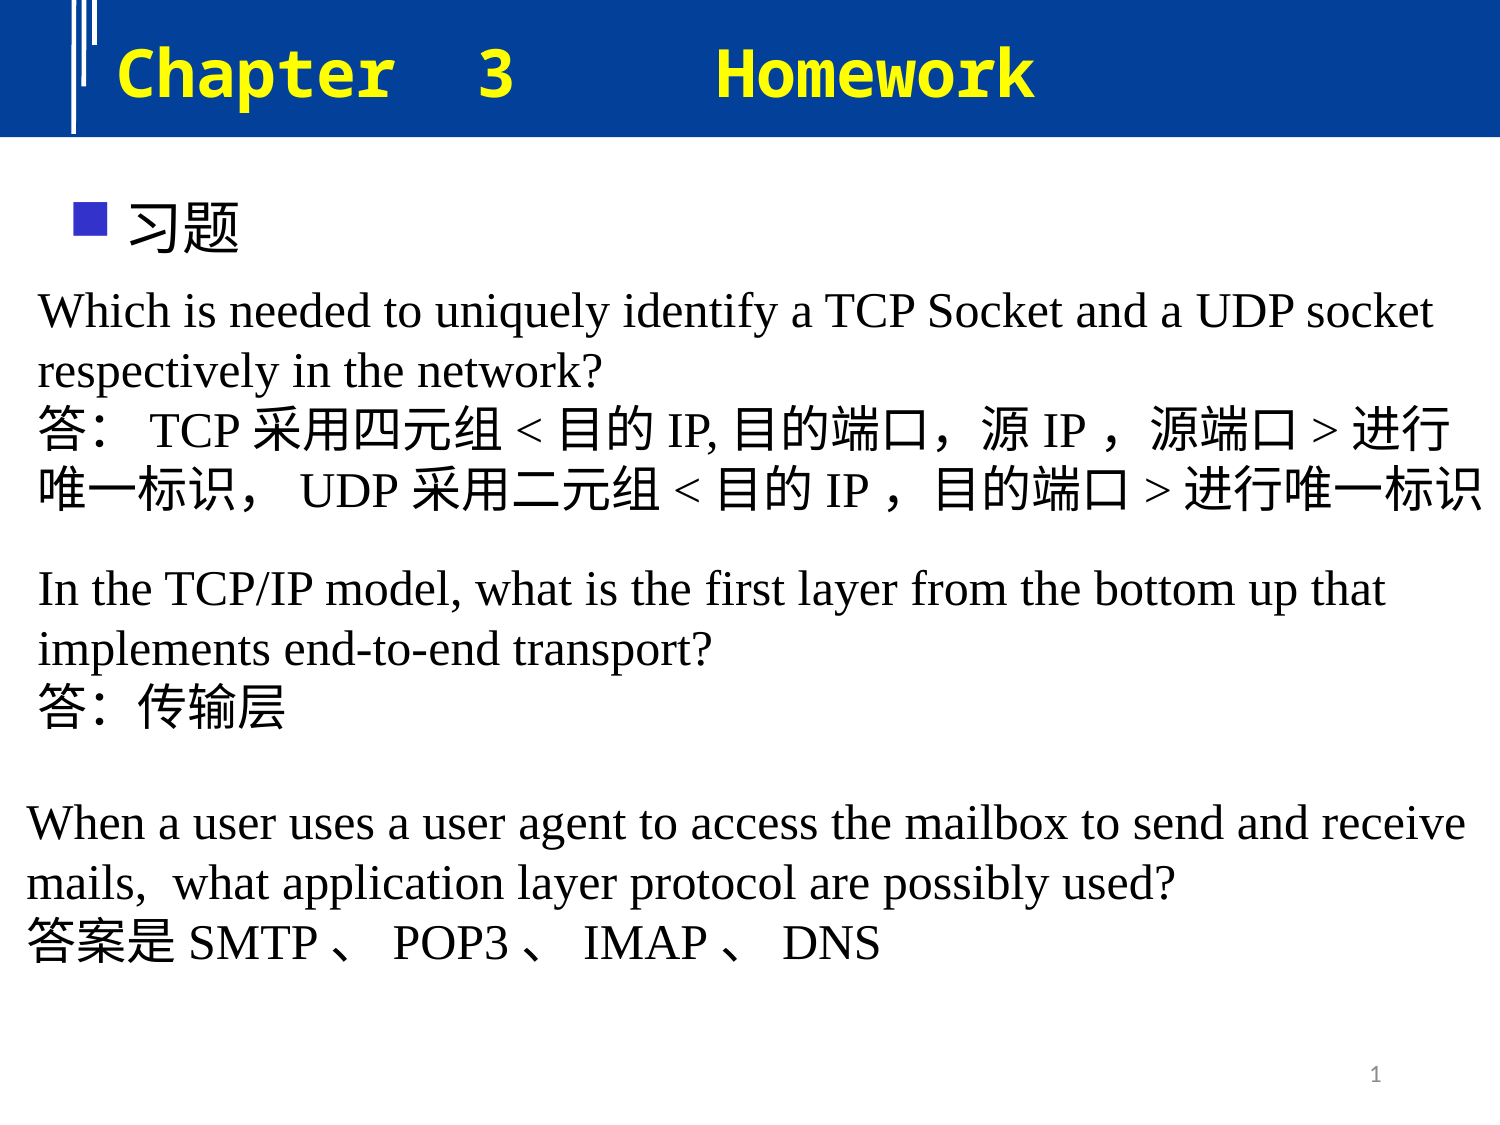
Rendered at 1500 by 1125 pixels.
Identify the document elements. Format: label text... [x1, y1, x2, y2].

text_box Chapter 3 Homework [102, 23, 1500, 119]
text_box Which is needed to uniquely identify a TCP Socket and a UDP socket respectively in the network? 答：TCP采用四元组<目的IP,目的端口，源IP，源端口>进行唯一标识，UDP采用二元组<目的IP，目的端口>进行唯一标识 [22, 269, 1500, 525]
text_box In the TCP/IP model, what is the first layer from the bottom up that implements end-to-end transport? 答：传输层 [22, 547, 1500, 743]
text_box [0, 0, 1500, 138]
slide_number 1 [1059, 1042, 1397, 1103]
text_box When a user uses a user agent to access the mailbox to send and receive mails, what application layer protocol are possibly used? 答案是SMTP、POP3、IMAP、DNS [11, 782, 1489, 1038]
text_box 习题 [53, 191, 1463, 269]
